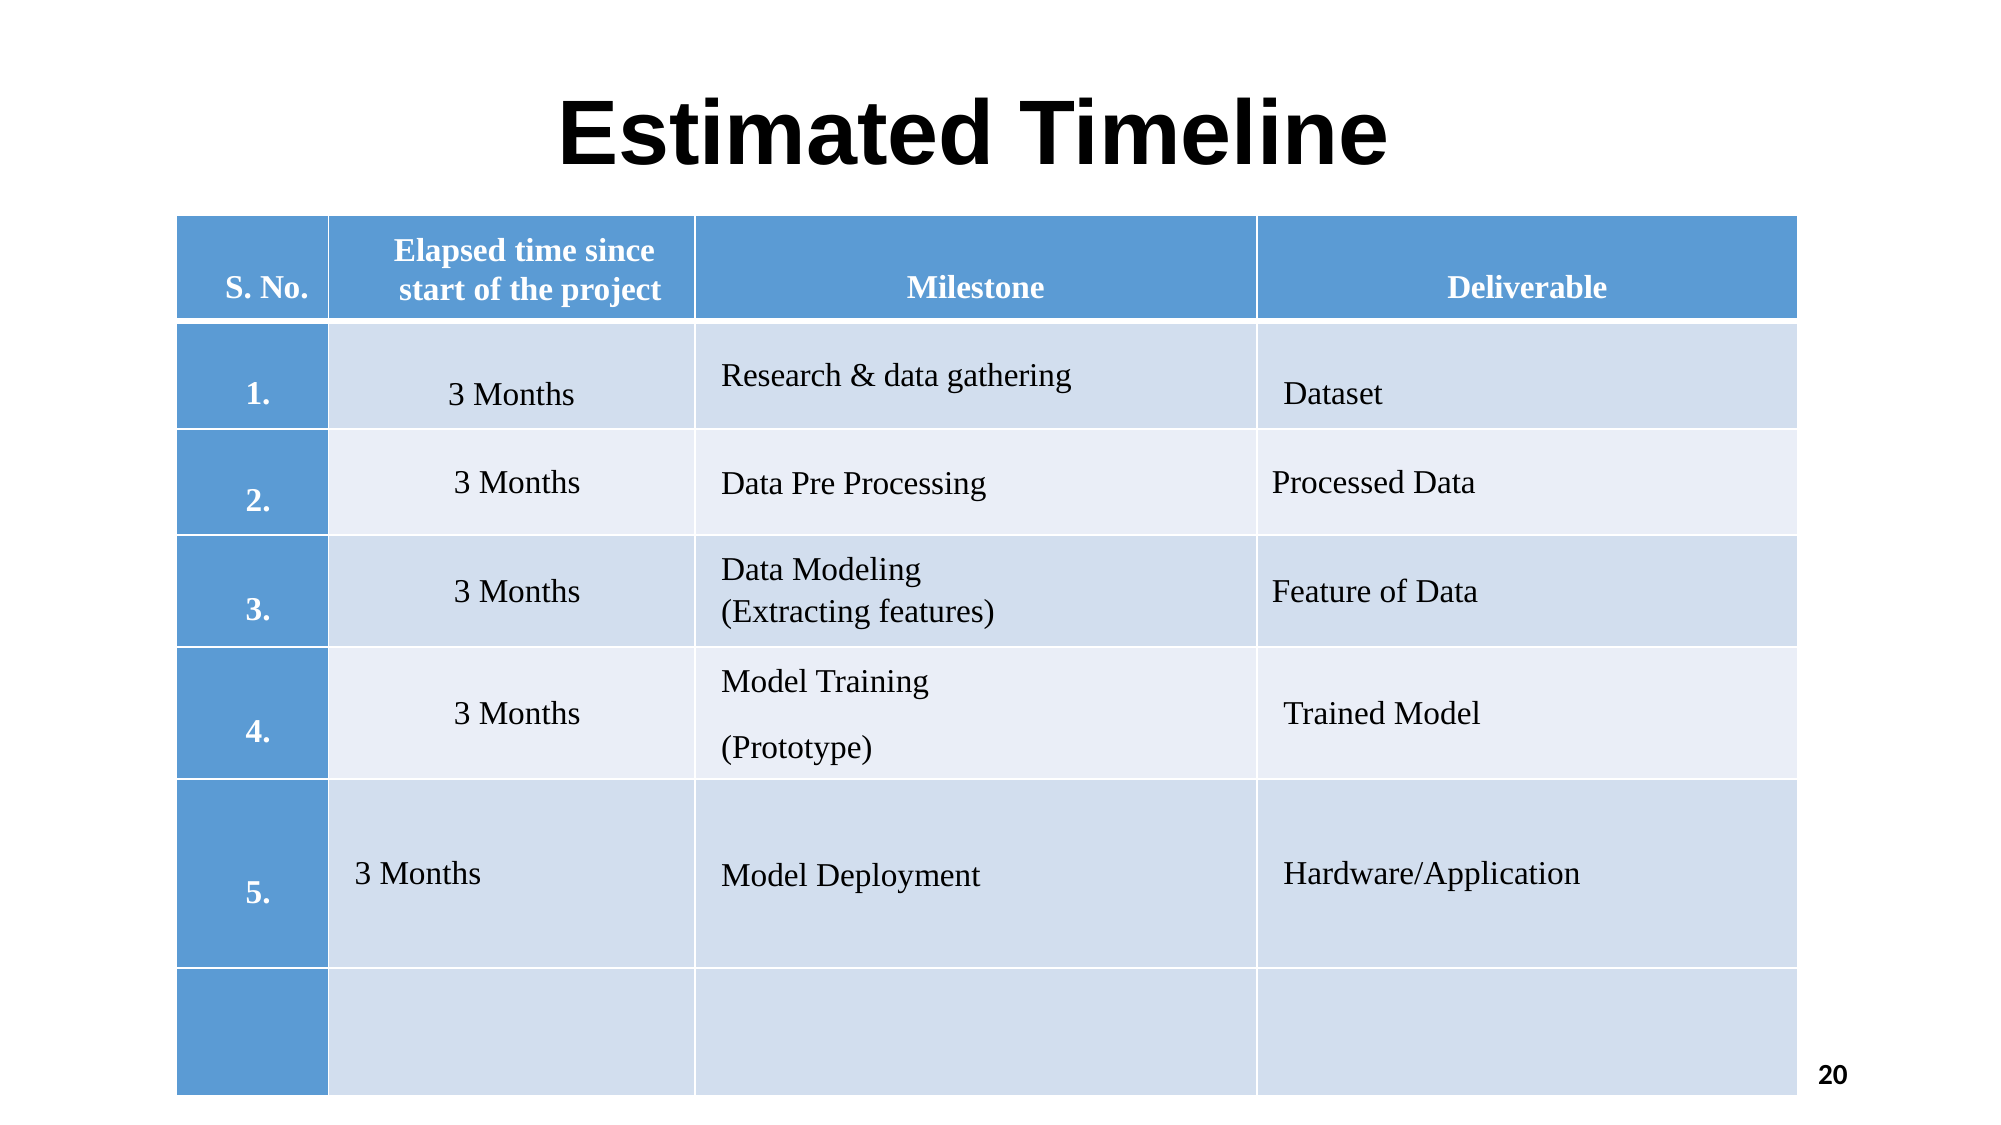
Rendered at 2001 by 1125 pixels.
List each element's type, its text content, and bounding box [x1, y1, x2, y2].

table_cell Hardware/Application [1258, 780, 1797, 967]
table_cell Processed Data [1258, 430, 1797, 534]
table_cell Data Pre Processing [696, 430, 1256, 534]
table_cell 1. [177, 324, 328, 428]
table_cell 3 Months [329, 780, 694, 967]
table_cell 3 Months [329, 536, 694, 646]
table_cell 3 Months [329, 648, 694, 778]
table_cell 3. [177, 536, 328, 646]
table_cell [329, 969, 694, 1095]
table_cell Model Deployment [696, 780, 1256, 967]
table_cell Trained Model [1258, 648, 1797, 778]
table_cell [177, 969, 328, 1095]
table_cell Model Training (Prototype) [696, 648, 1256, 778]
slide_number 20 [1412, 1042, 1863, 1103]
table_cell Research & data gathering [696, 324, 1256, 428]
table_cell Feature of Data [1258, 536, 1797, 646]
table_cell Data Modeling (Extracting features) [696, 536, 1256, 646]
table_header Deliverable [1258, 216, 1797, 318]
table_header Milestone [696, 216, 1256, 318]
table_header Elapsed time since start of the project [329, 216, 694, 318]
table_header S. No. [177, 216, 328, 318]
table_cell Dataset [1258, 324, 1797, 428]
table_cell [1258, 969, 1797, 1095]
table_cell 2. [177, 430, 328, 534]
table_cell 4. [177, 648, 328, 778]
table_cell 3 Months [329, 430, 694, 534]
table_cell 5. [177, 780, 328, 967]
table_cell [696, 969, 1256, 1042]
footer Department of Electrical & Computer Engineering [662, 1042, 1338, 1103]
text_box Estimated Timeline [554, 70, 1420, 183]
table_cell 3 Months [329, 324, 694, 428]
